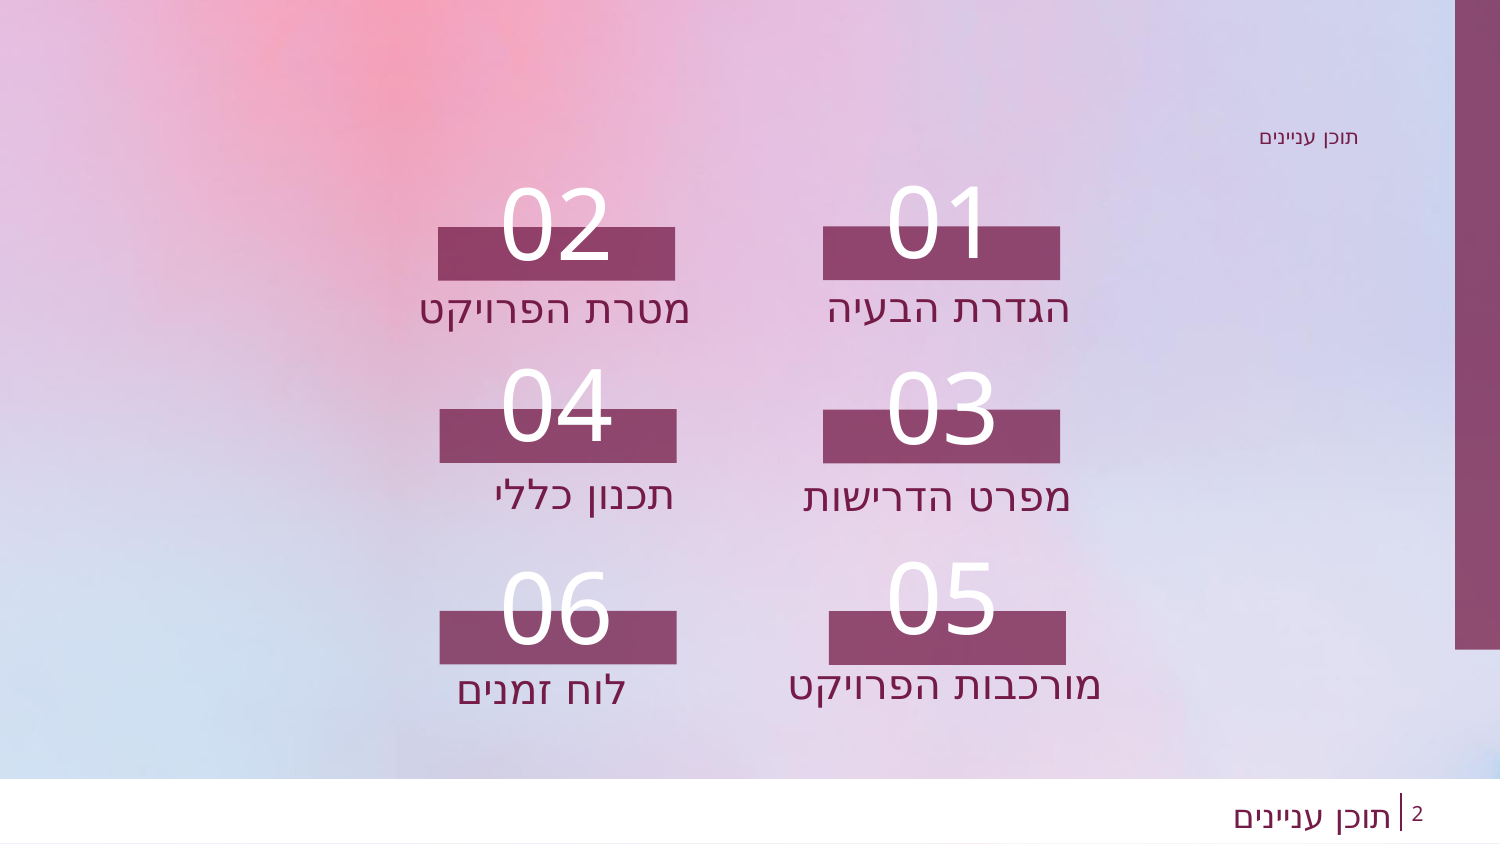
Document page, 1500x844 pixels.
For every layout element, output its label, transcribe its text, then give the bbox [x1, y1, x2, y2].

title 03 [799, 357, 1087, 439]
text_box 05 [798, 547, 1087, 627]
title תוכן עניינים [116, 5, 1375, 165]
slide_number 2 [1396, 782, 1456, 844]
title מטרת הפרויקט [275, 251, 707, 347]
title 01 [799, 171, 1087, 250]
title תוכן עניינים [304, 794, 1408, 836]
title מפרט הדרישות [655, 439, 1088, 535]
title 04 [413, 353, 701, 439]
title מורכבות הפרויקט [686, 627, 1118, 723]
picture [0, 0, 1500, 779]
title תכנון כללי [259, 438, 691, 534]
title הגדרת הבעיה [655, 250, 1087, 346]
title לוח זמנים [211, 633, 643, 729]
title 02 [413, 172, 701, 251]
text_box 06 [412, 557, 701, 653]
